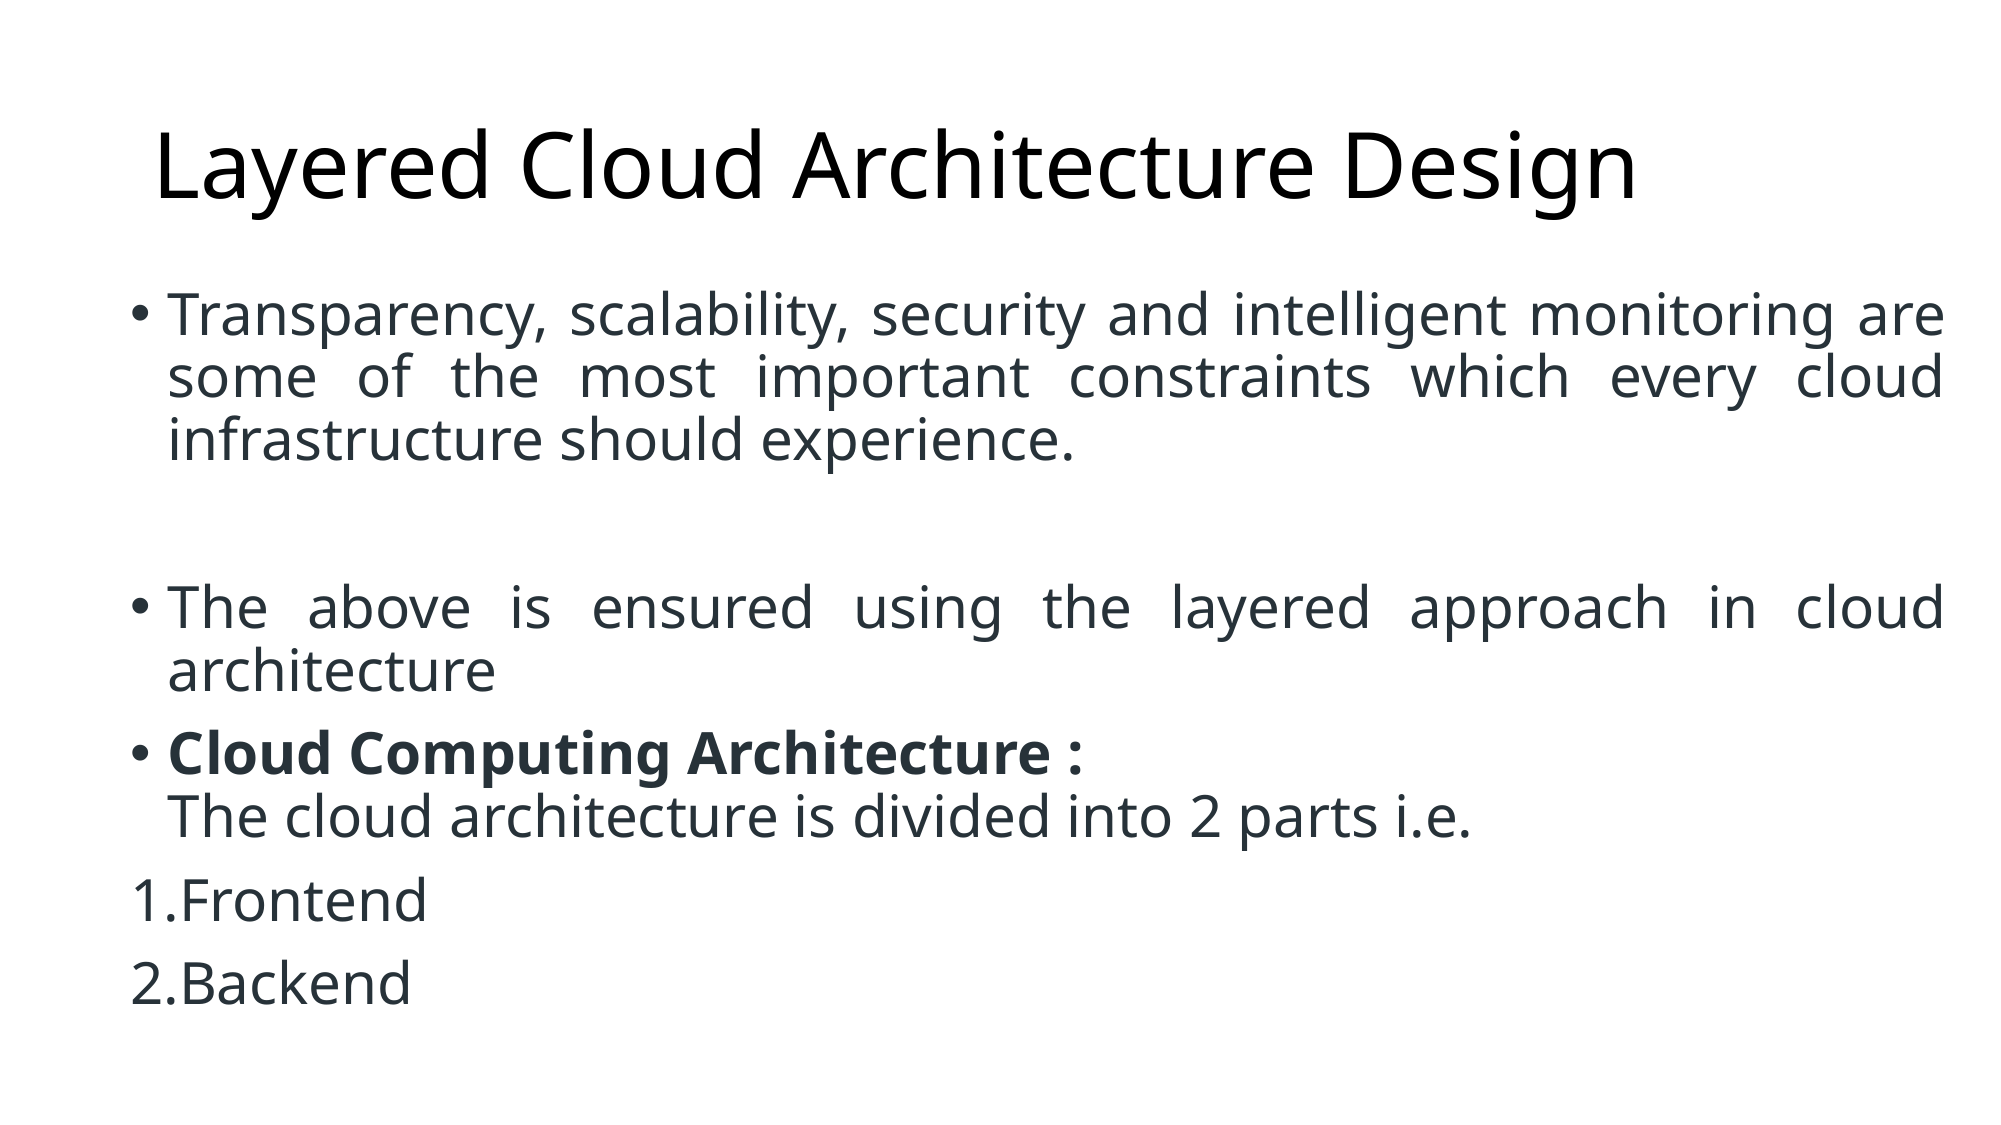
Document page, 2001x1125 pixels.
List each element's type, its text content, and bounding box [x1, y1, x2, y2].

title Layered Cloud Architecture Design [137, 59, 1863, 277]
list Transparency, scalability, security and intelligent monitoring are some of the most important constraints which every cloud infrastructure should experience. The above is ensured using the layered approach in cloud architecture Cloud Computing Architecture : The cloud architecture is divided into 2 parts i.e. Frontend Backend [115, 277, 1961, 1101]
